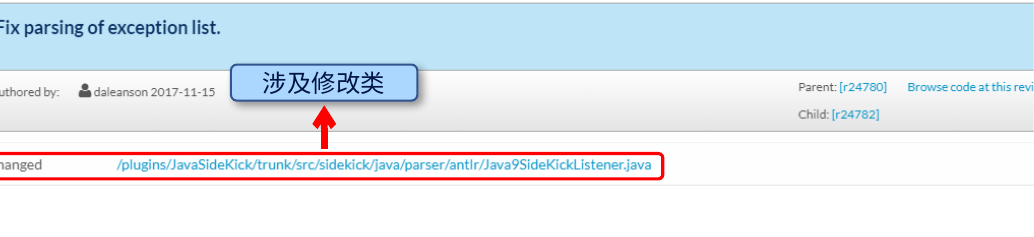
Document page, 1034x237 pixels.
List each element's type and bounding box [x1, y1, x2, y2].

text_box [0, 0, 1034, 199]
